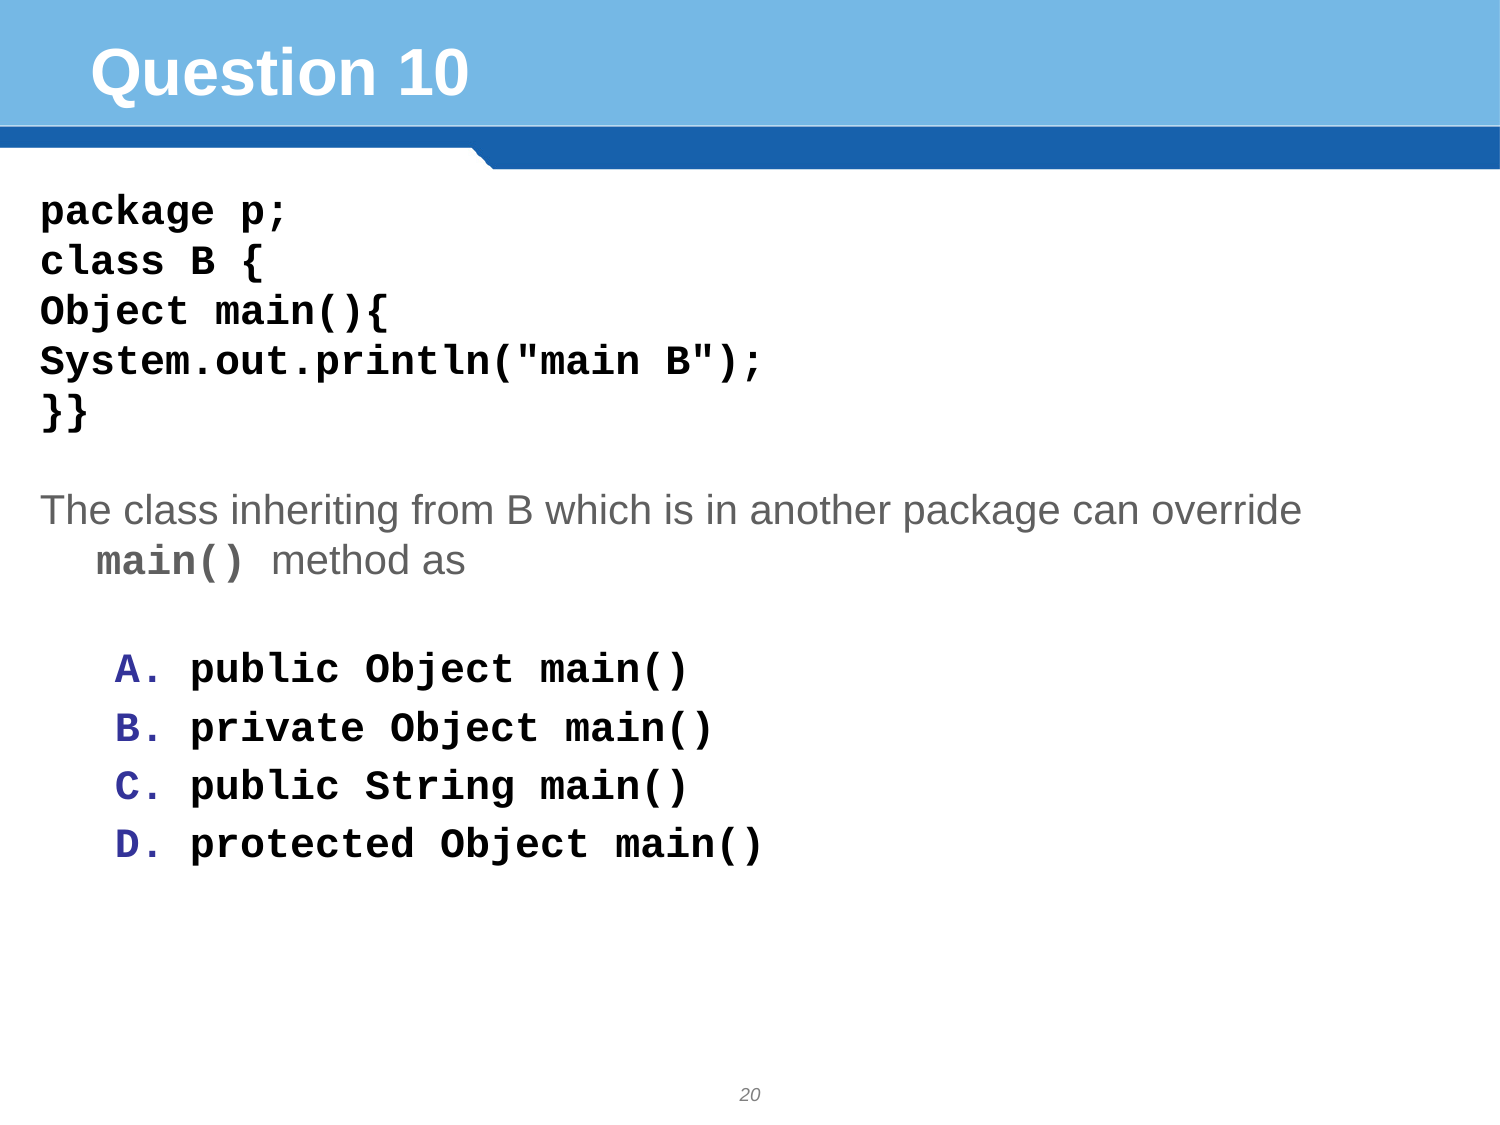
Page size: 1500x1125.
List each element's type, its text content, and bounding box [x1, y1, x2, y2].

title Question 10 [74, 0, 1426, 138]
list package p; class B { Object main(){ System.out.println("main B"); }} The class inheriting from B which is in another package can override main() method as public Object main() private Object main() public String main() protected Object main() [24, 174, 1388, 1026]
slide_number 20 [574, 1074, 926, 1115]
picture [0, 0, 1500, 188]
